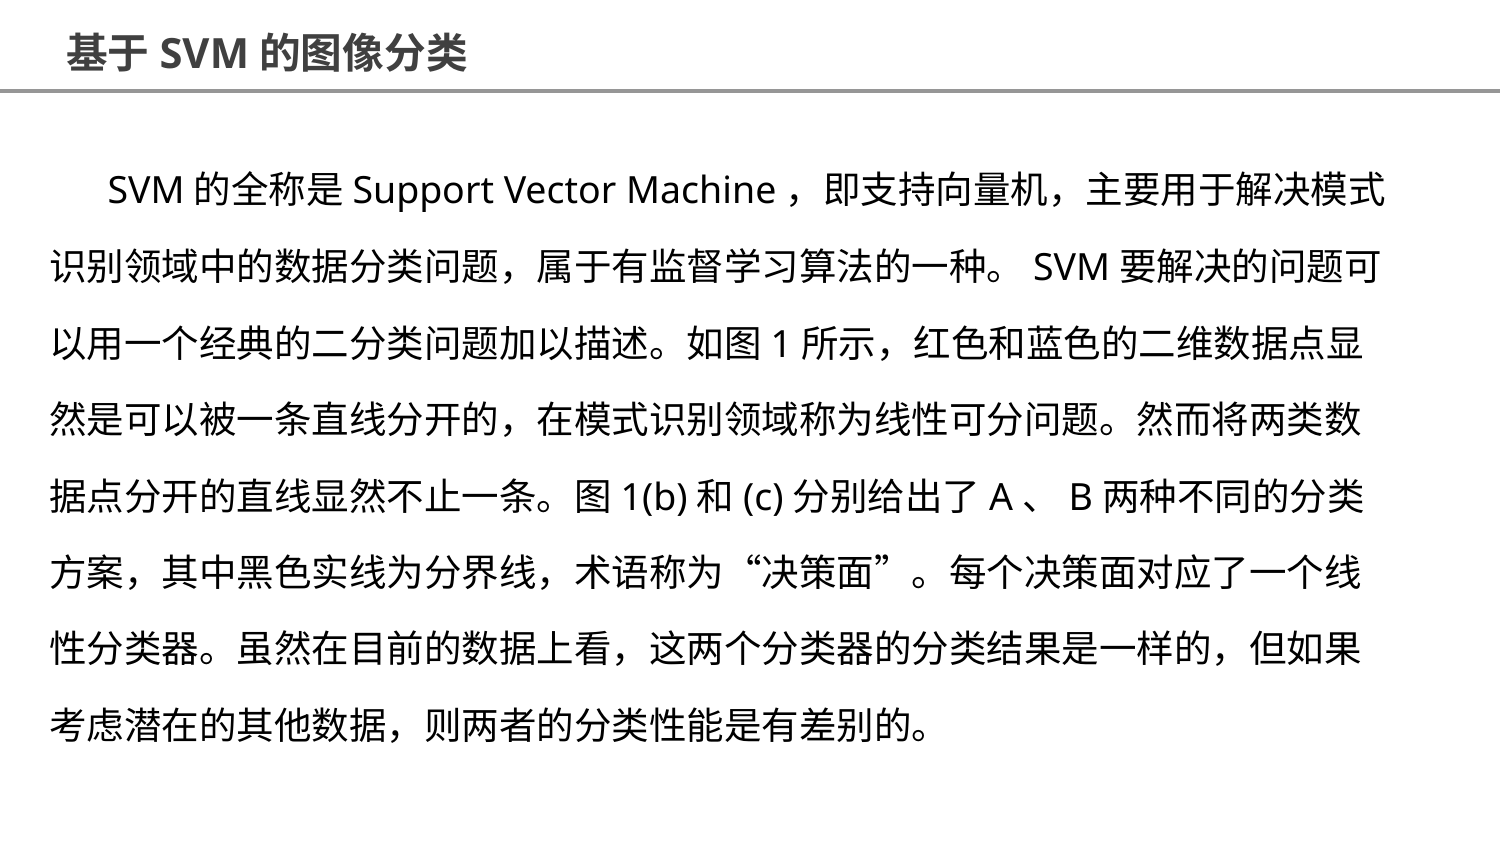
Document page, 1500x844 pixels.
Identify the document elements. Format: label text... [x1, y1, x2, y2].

text_box 基于SVM的图像分类 [51, 9, 546, 85]
text_box SVM的全称是Support Vector Machine，即支持向量机，主要用于解决模式识别领域中的数据分类问题，属于有监督学习算法的一种。SVM要解决的问题可以用一个经典的二分类问题加以描述。如图1所示，红色和蓝色的二维数据点显然是可以被一条直线分开的，在模式识别领域称为线性可分问题。然而将两类数据点分开的直线显然不止一条。图1(b)和(c)分别给出了A、B两种不同的分类方案，其中黑色实线为分界线，术语称为“决策面”。每个决策面对应了一个线性分类器。虽然在目前的数据上看，这两个分类器的分类结果是一样的，但如果考虑潜在的其他数据，则两者的分类性能是有差别的。 [34, 127, 1408, 755]
